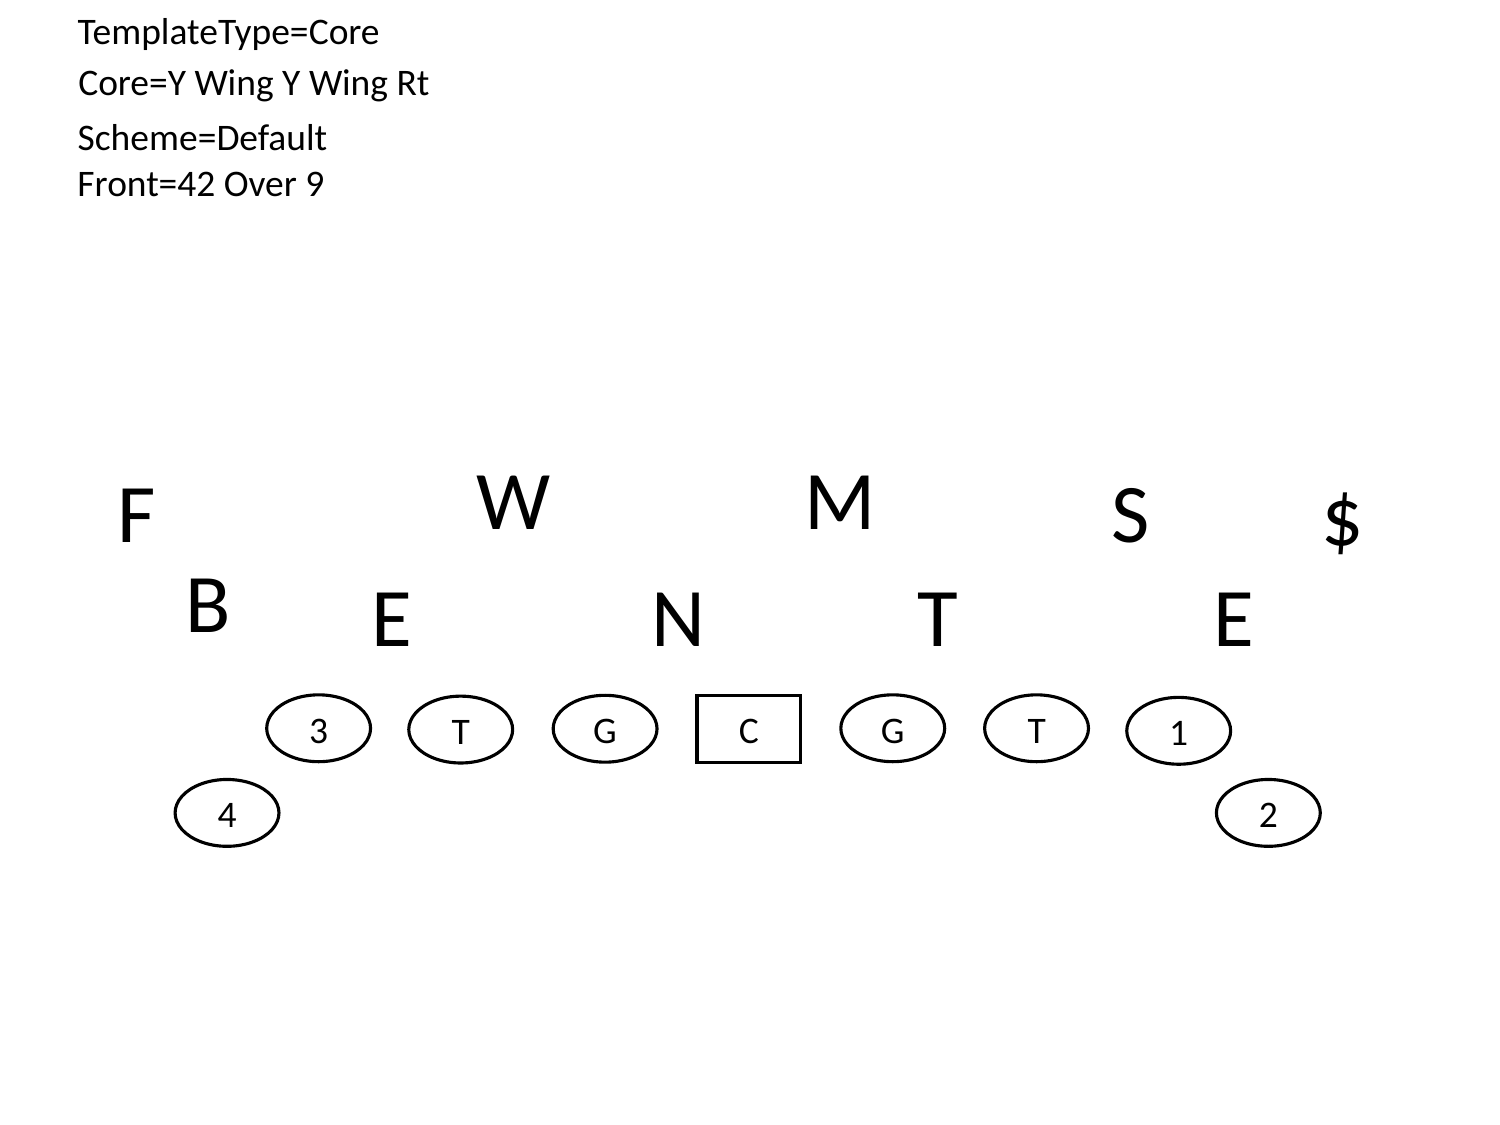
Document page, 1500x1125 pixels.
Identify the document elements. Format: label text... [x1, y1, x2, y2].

text_box G [839, 693, 946, 763]
text_box M [789, 438, 891, 554]
text_box 2 [1215, 778, 1322, 848]
text_box C [696, 694, 802, 763]
text_box Core=Y Wing Y Wing Rt [63, 50, 445, 111]
text_box W [461, 438, 566, 554]
text_box $ [1306, 454, 1365, 570]
text_box T [903, 555, 974, 671]
text_box G [552, 694, 659, 764]
text_box S [1096, 452, 1165, 567]
text_box F [102, 452, 155, 567]
text_box Front=42 Over 9 [62, 166, 340, 211]
text_box T [983, 693, 1090, 763]
text_box Scheme=Default [62, 105, 343, 166]
text_box 3 [265, 693, 372, 763]
text_box T [407, 695, 514, 765]
text_box B [170, 541, 246, 657]
text_box E [1198, 555, 1270, 671]
text_box 4 [174, 778, 281, 848]
text_box 1 [1125, 696, 1232, 766]
text_box N [636, 555, 721, 671]
text_box E [356, 555, 428, 671]
text_box TemplateType=Core [62, 0, 395, 60]
